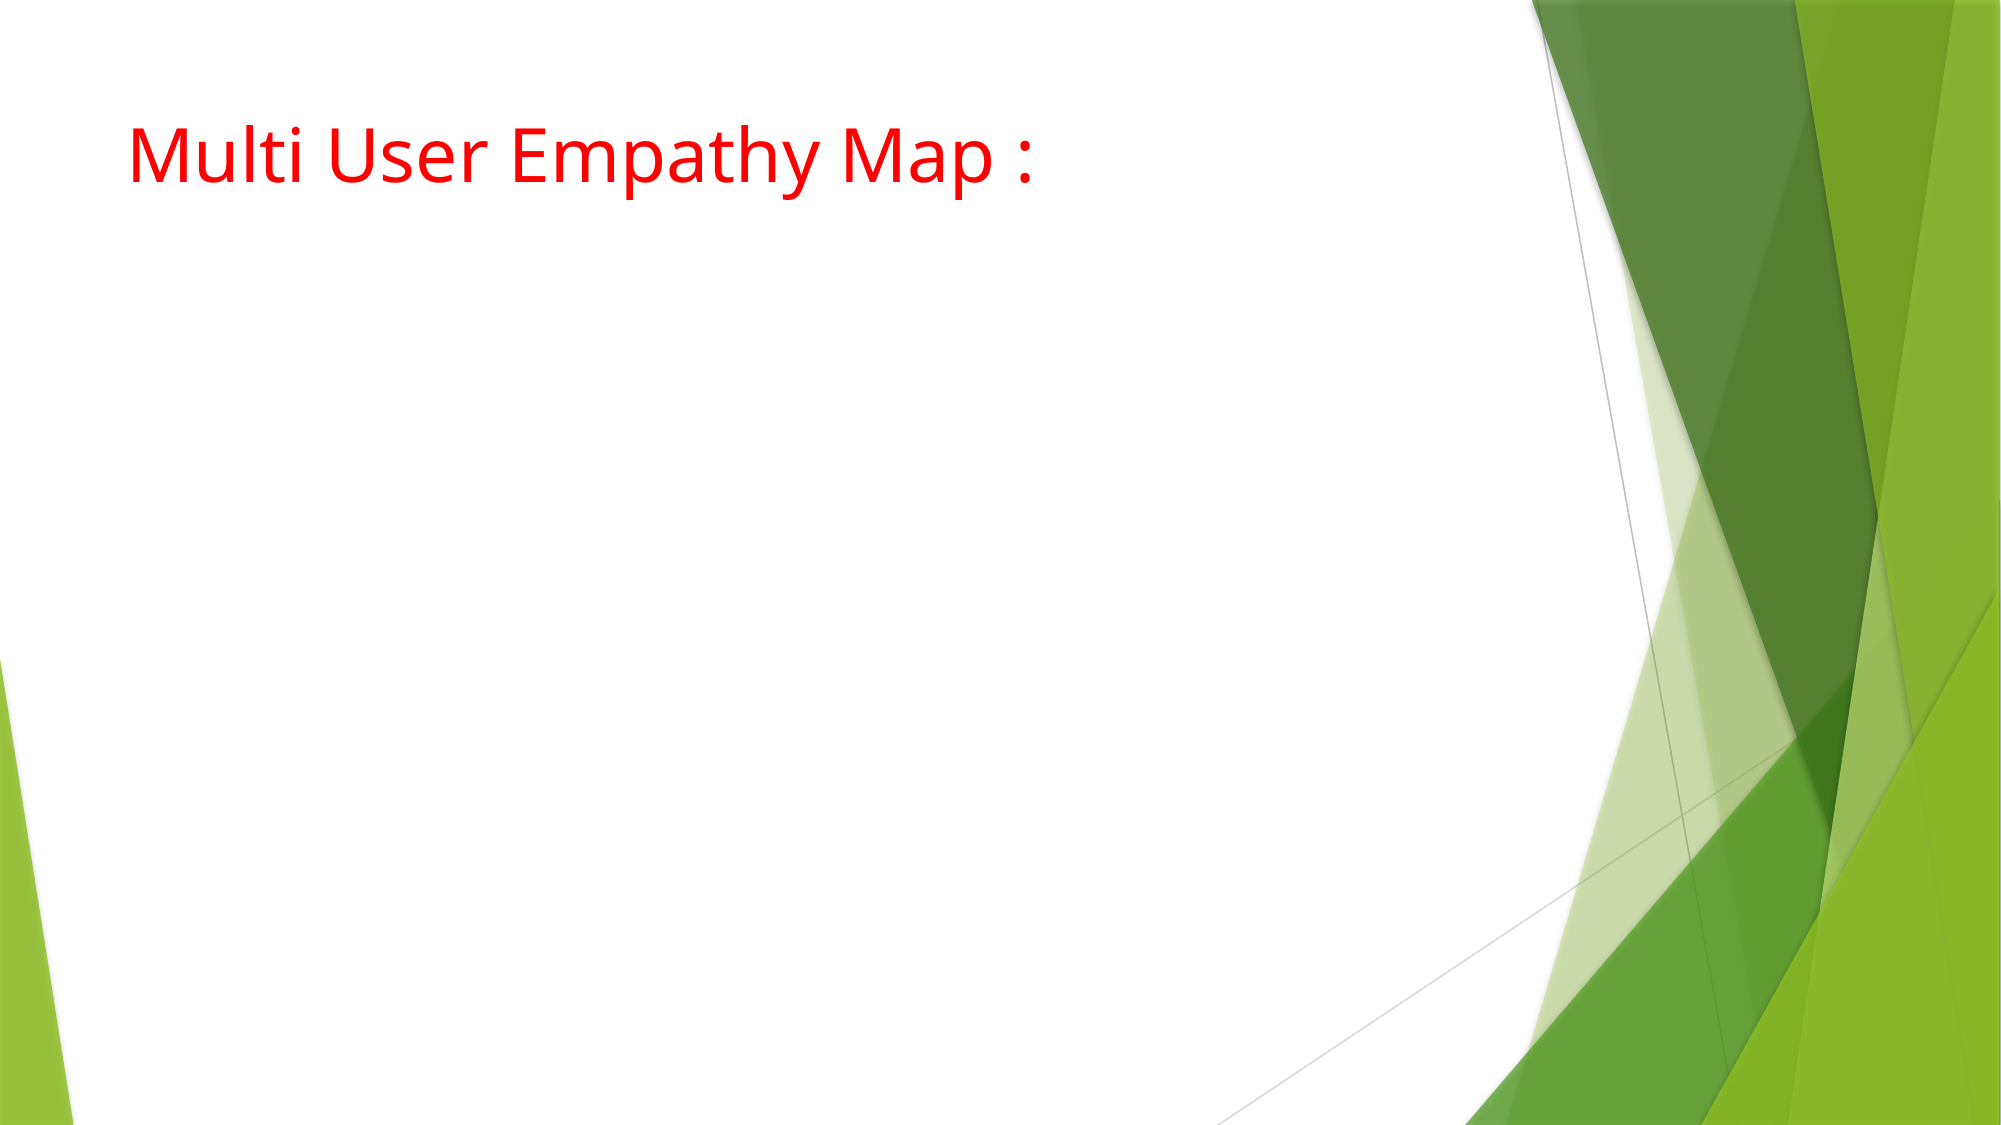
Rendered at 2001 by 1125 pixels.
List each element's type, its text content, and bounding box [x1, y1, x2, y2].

title Multi User Empathy Map : [111, 99, 1522, 317]
